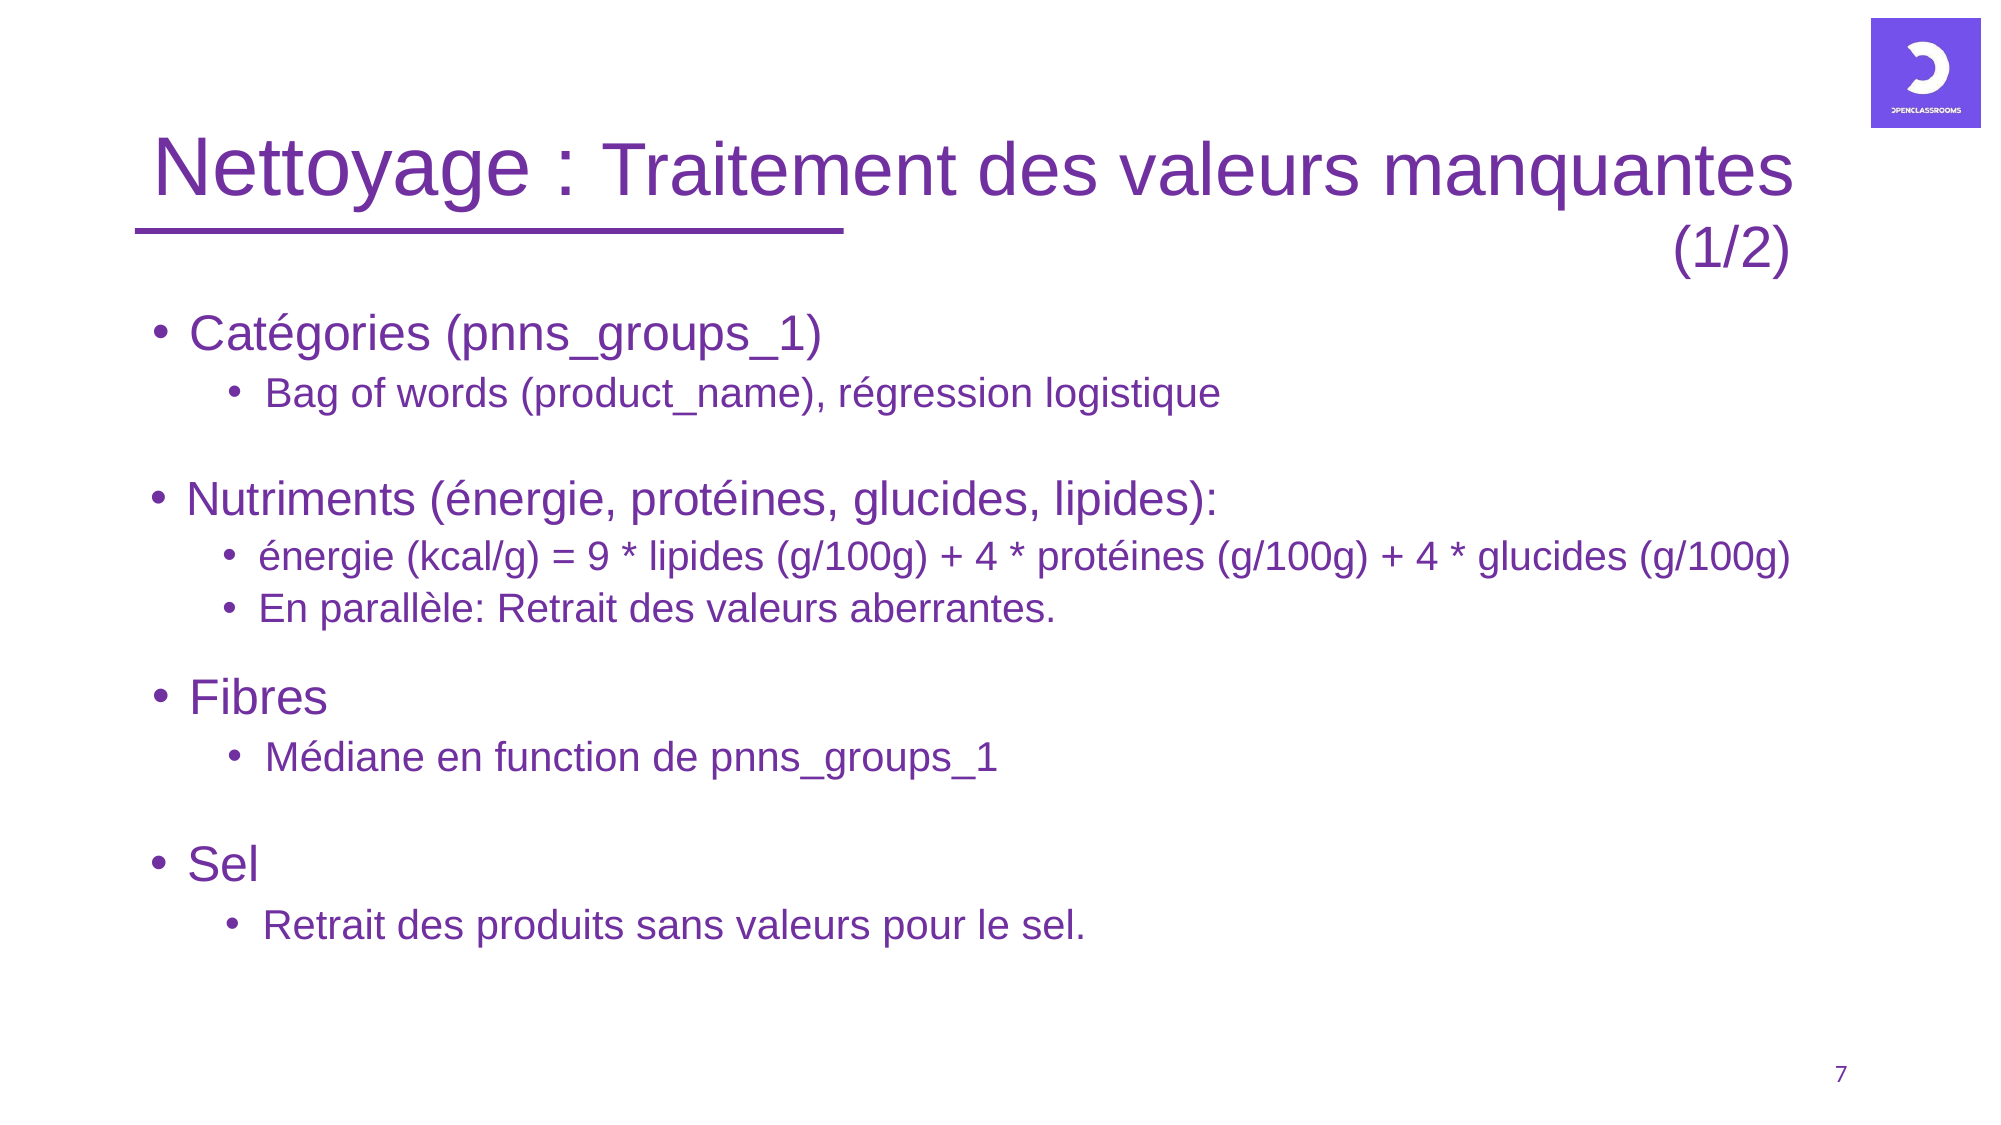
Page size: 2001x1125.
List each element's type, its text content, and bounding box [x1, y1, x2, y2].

title Nettoyage : Traitement des valeurs manquantes [137, 59, 1863, 278]
list Catégories (pnns_groups_1) Bag of words (product_name), régression logistique [137, 299, 1863, 446]
slide_number 7 [1412, 1042, 1863, 1103]
text_box Nutriments (énergie, protéines, glucides, lipides): énergie (kcal/g) = 9 * lipides (g/100g) + 4 * protéines (g/100g) + 4 * glucides (g/100g) En parallèle: Retrait des valeurs aberrantes. [134, 467, 1860, 642]
text_box Fibres Médiane en function de pnns_groups_1 [137, 663, 1863, 810]
text_box [134, 227, 845, 235]
text_box (1/2) [1637, 202, 1827, 287]
picture [1871, 18, 1981, 128]
text_box Sel Retrait des produits sans valeurs pour le sel. [134, 831, 1860, 978]
